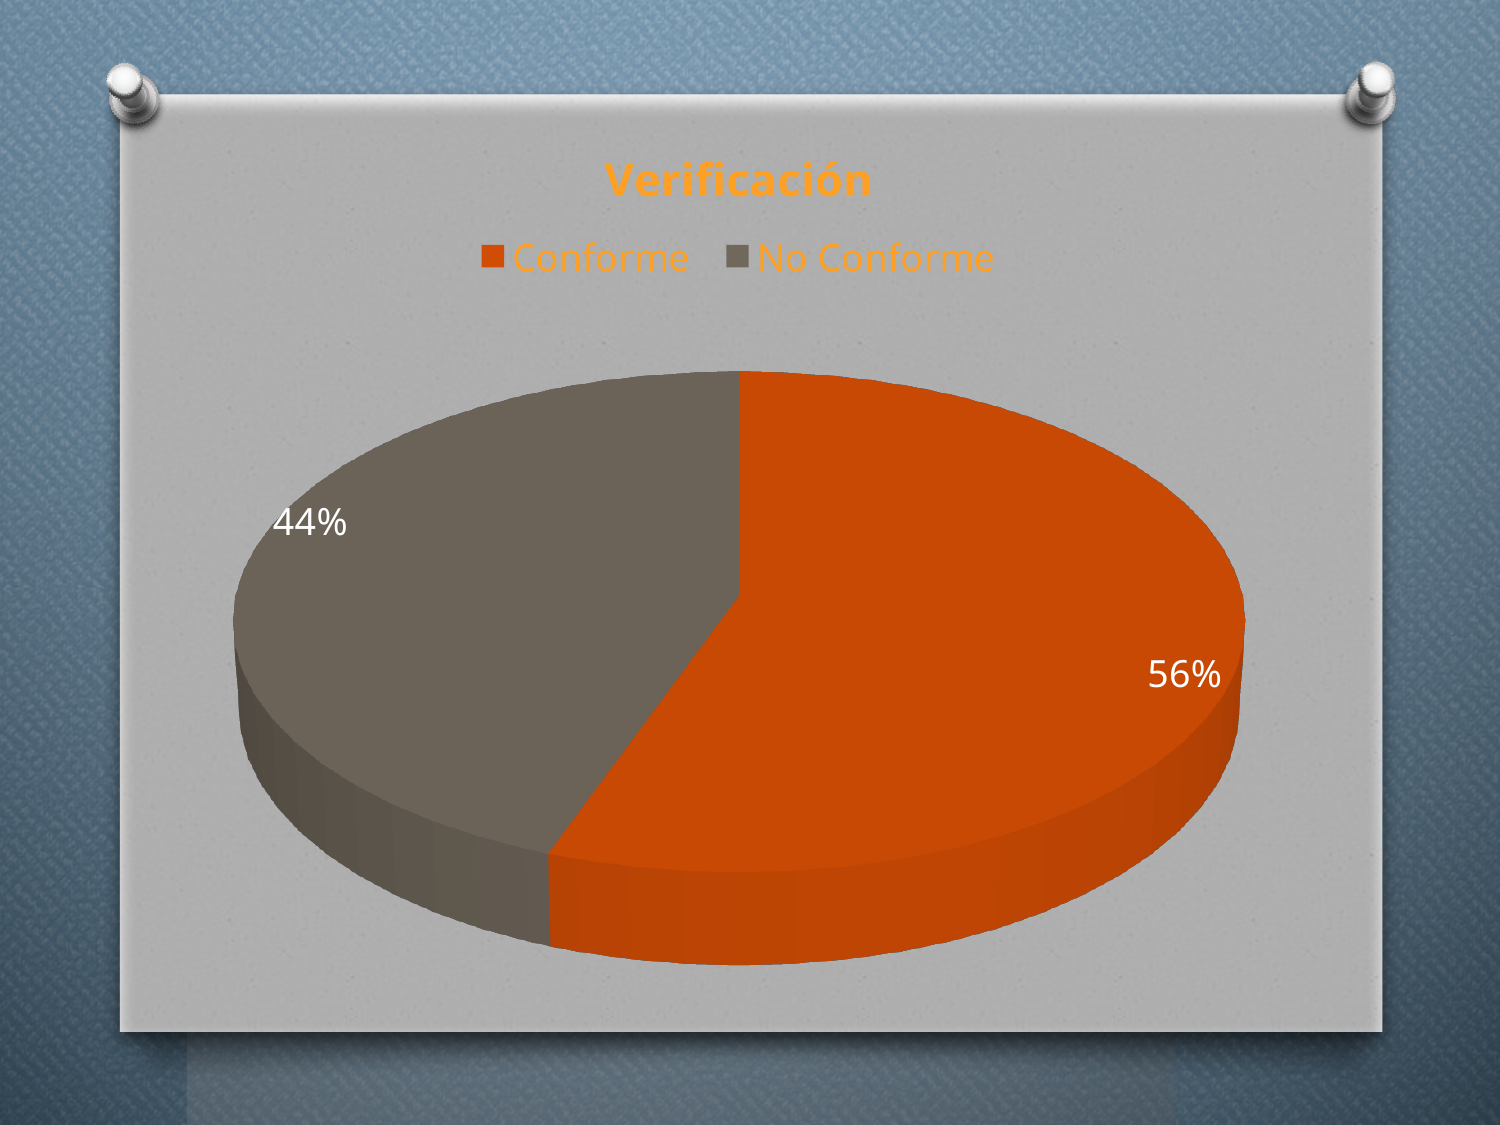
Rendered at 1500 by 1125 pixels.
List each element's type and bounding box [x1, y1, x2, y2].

picture [75, 29, 198, 150]
chart [152, 107, 1326, 1037]
picture [1317, 35, 1439, 156]
